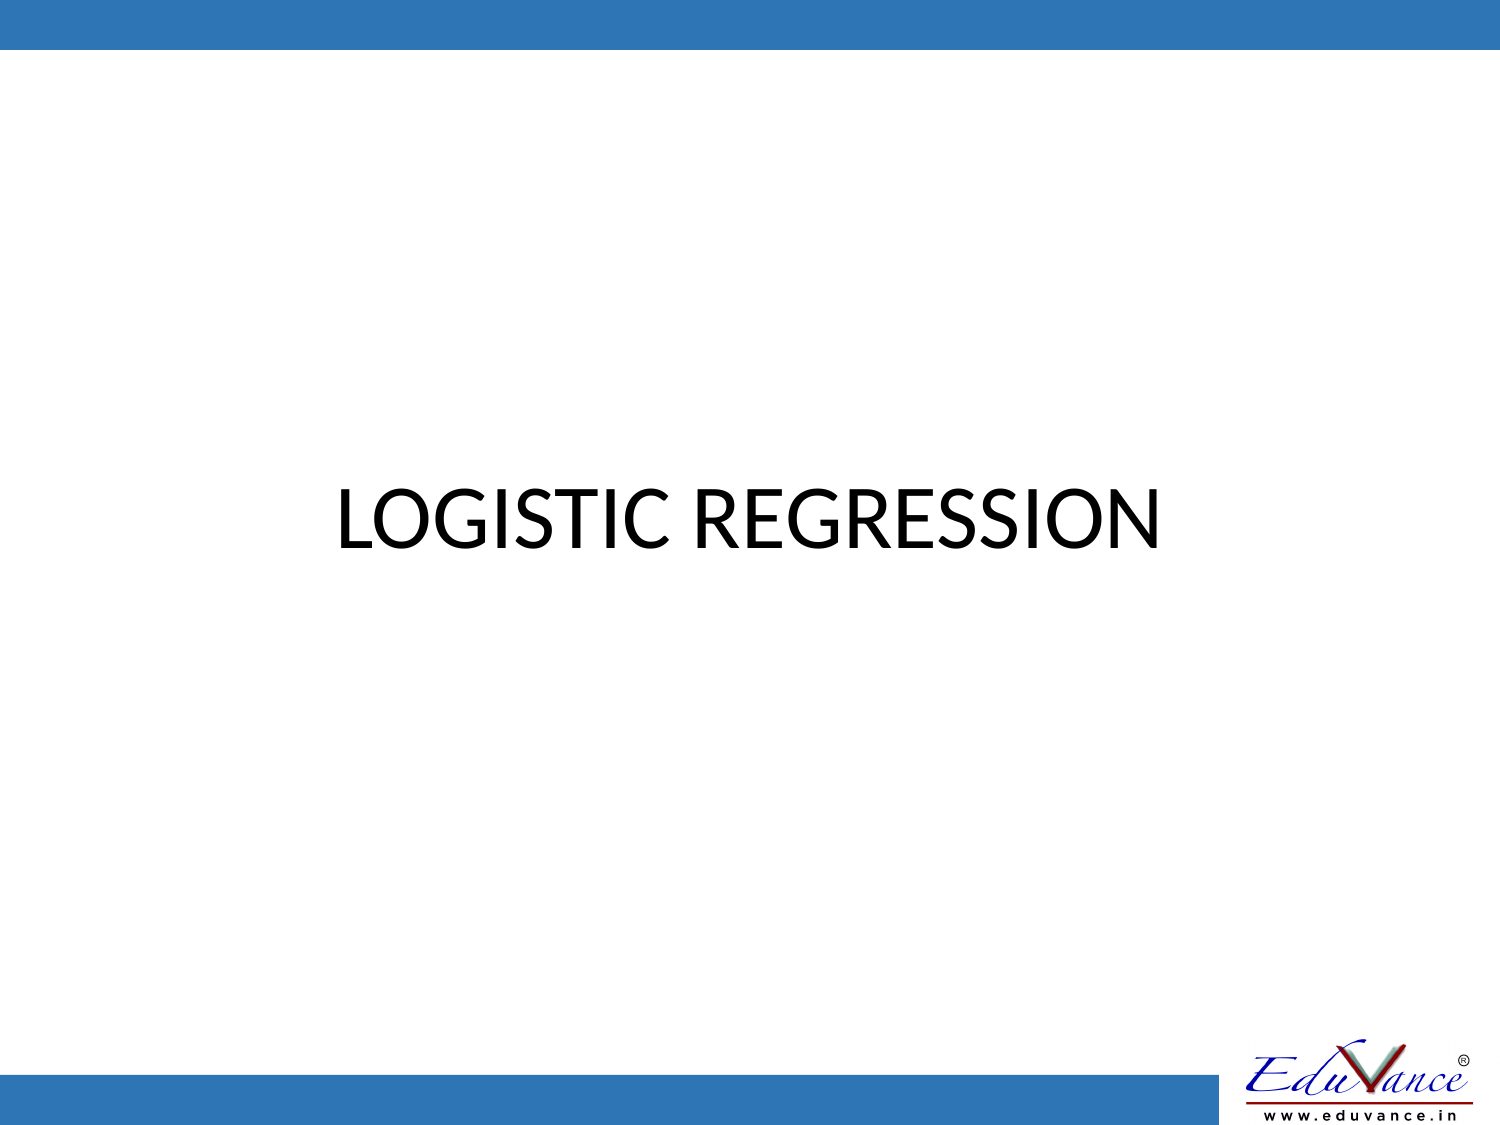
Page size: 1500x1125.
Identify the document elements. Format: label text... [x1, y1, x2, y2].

title LOGISTIC REGRESSION [112, 184, 1388, 576]
picture [1219, 1033, 1500, 1125]
